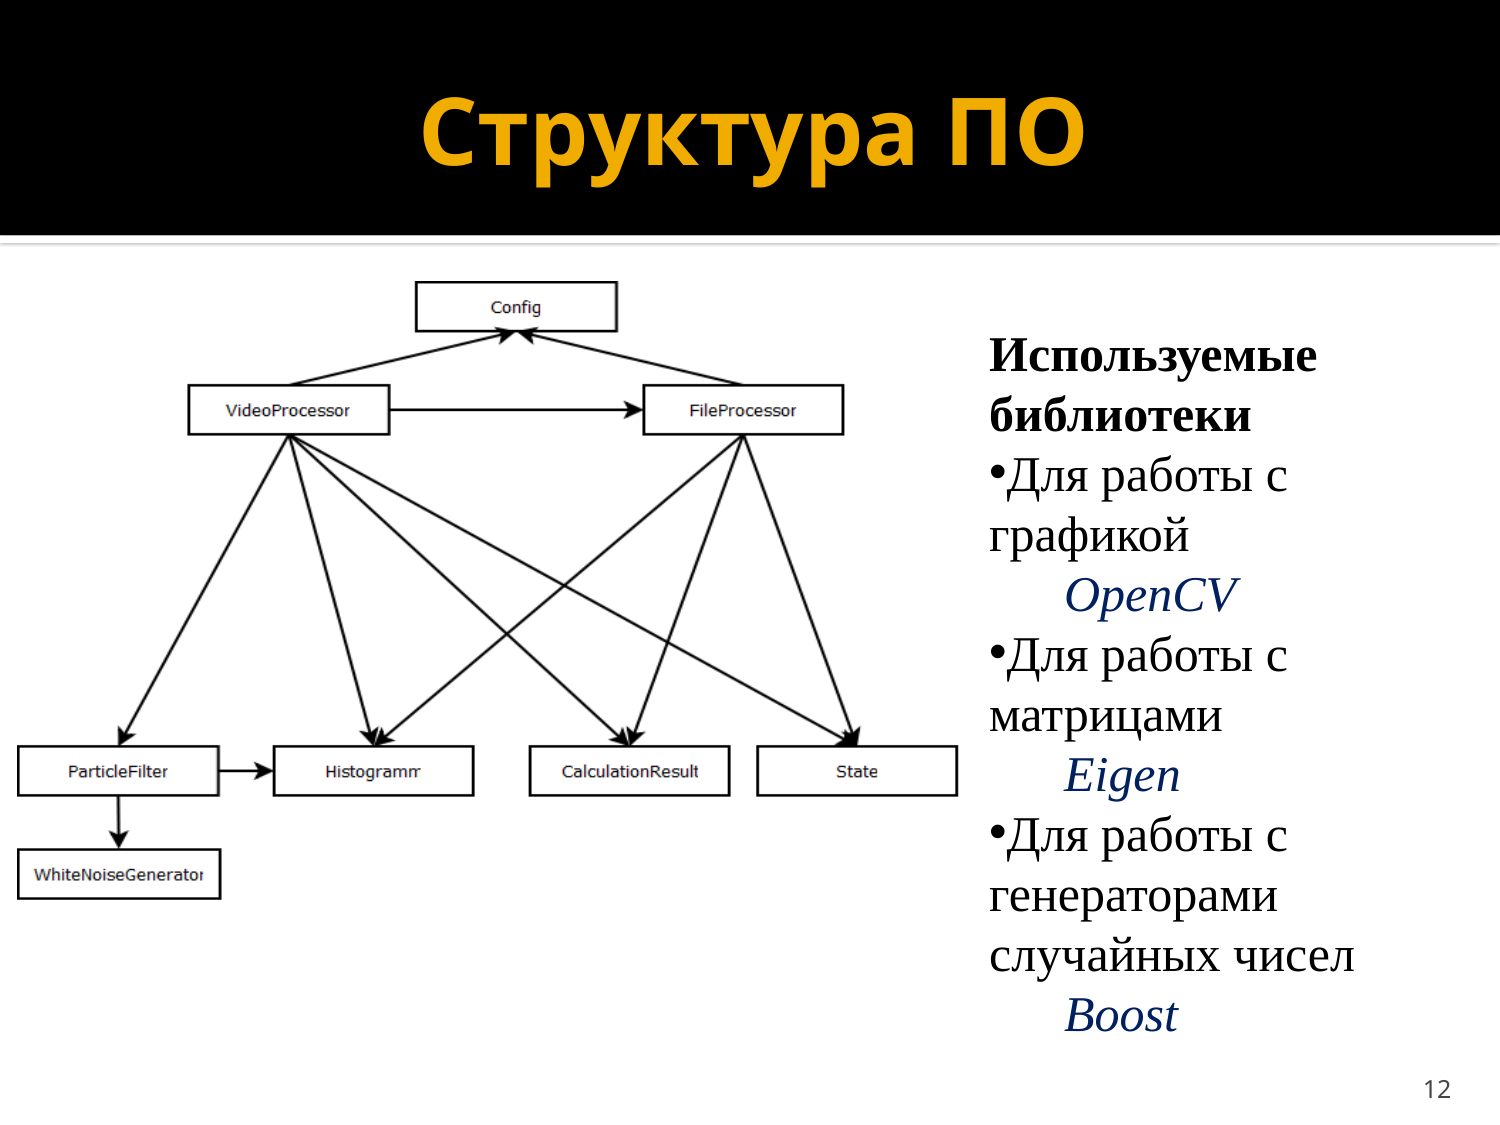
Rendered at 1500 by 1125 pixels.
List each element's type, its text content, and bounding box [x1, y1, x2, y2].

slide_number 12 [1345, 1062, 1467, 1108]
picture [17, 281, 1028, 1047]
text_box Используемые библиотеки Для работы с графикой OpenCV Для работы с матрицами Eigen Для работы с генераторами случайных чисел Boost [974, 314, 1447, 1095]
title Структура ПО [75, 25, 1425, 231]
